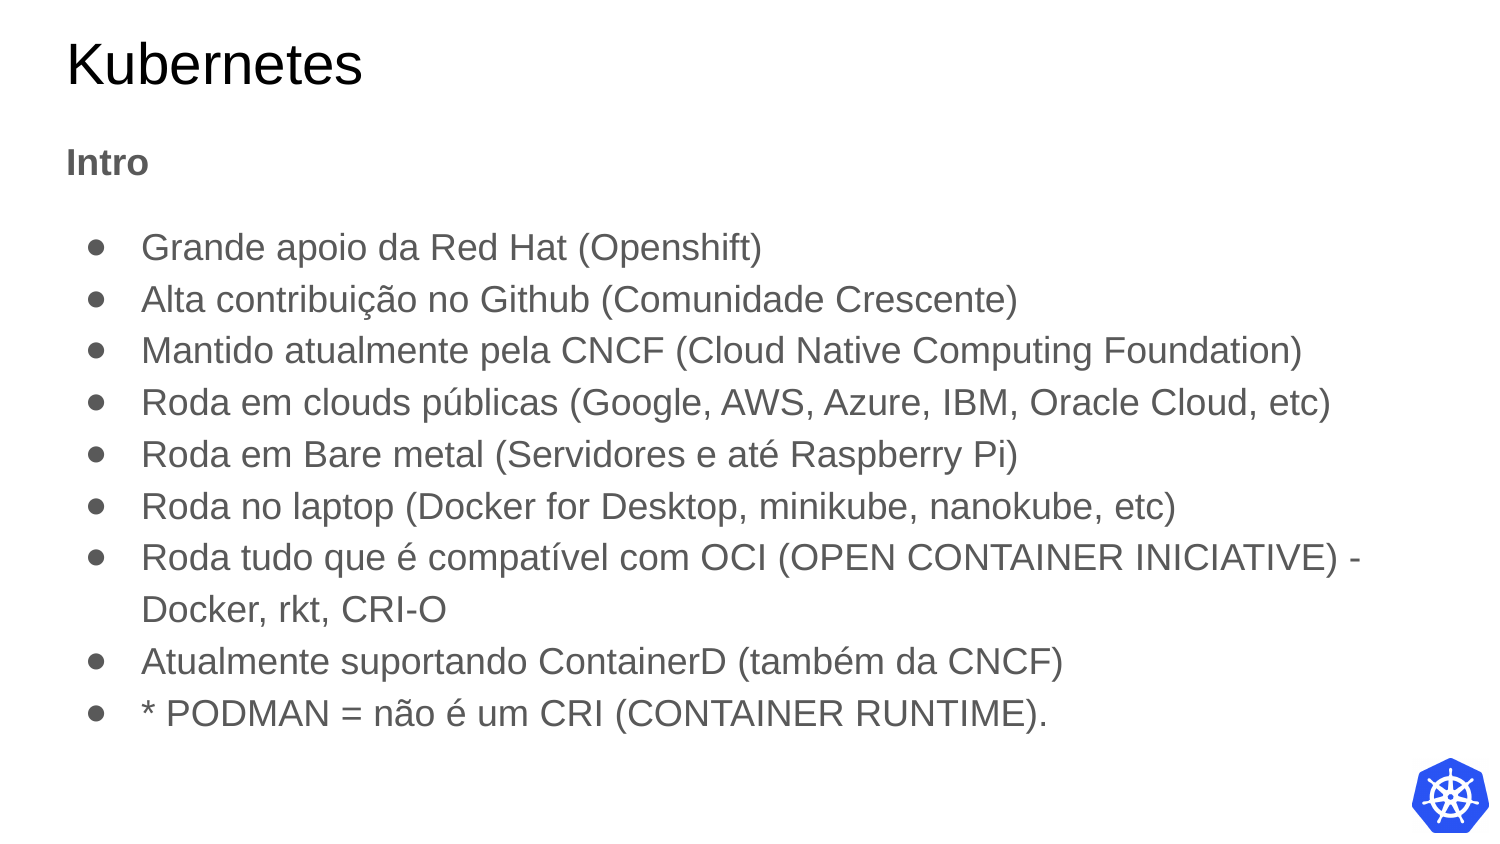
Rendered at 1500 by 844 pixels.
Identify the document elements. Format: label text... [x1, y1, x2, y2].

list Intro Grande apoio da Red Hat (Openshift) Alta contribuição no Github (Comunidade Crescente) Mantido atualmente pela CNCF (Cloud Native Computing Foundation) Roda em clouds públicas (Google, AWS, Azure, IBM, Oracle Cloud, etc) Roda em Bare metal (Servidores e até Raspberry Pi) Roda no laptop (Docker for Desktop, minikube, nanokube, etc) Roda tudo que é compatível com OCI (OPEN CONTAINER INICIATIVE) - Docker, rkt, CRI-O Atualmente suportando ContainerD (também da CNCF) * PODMAN = não é um CRI (CONTAINER RUNTIME). [51, 116, 1449, 791]
title Kubernetes [51, 11, 1449, 106]
picture [1411, 757, 1489, 833]
